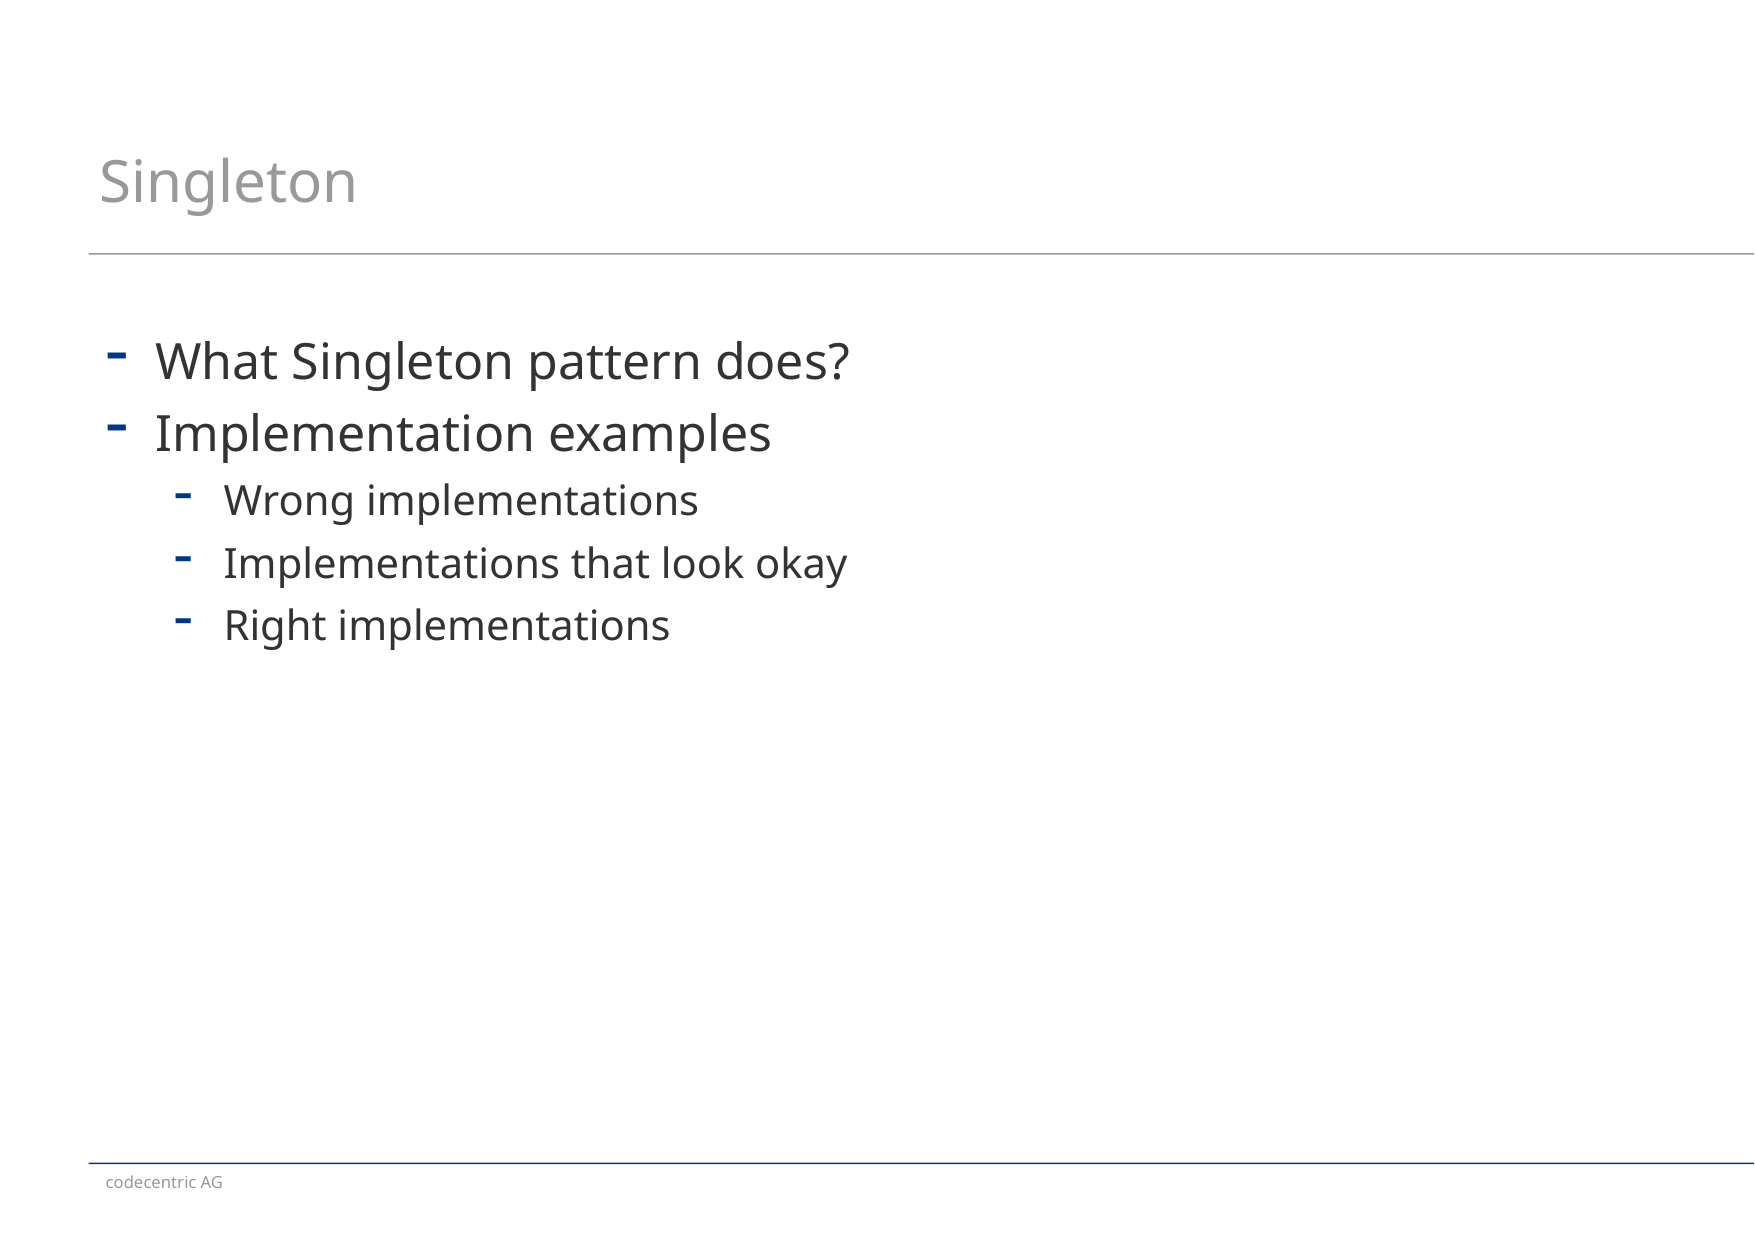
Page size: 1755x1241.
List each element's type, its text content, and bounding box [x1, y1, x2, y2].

list What Singleton pattern does? Implementation examples Wrong implementations Implementations that look okay Right implementations [88, 319, 1173, 1099]
title Singleton [82, 153, 1696, 223]
